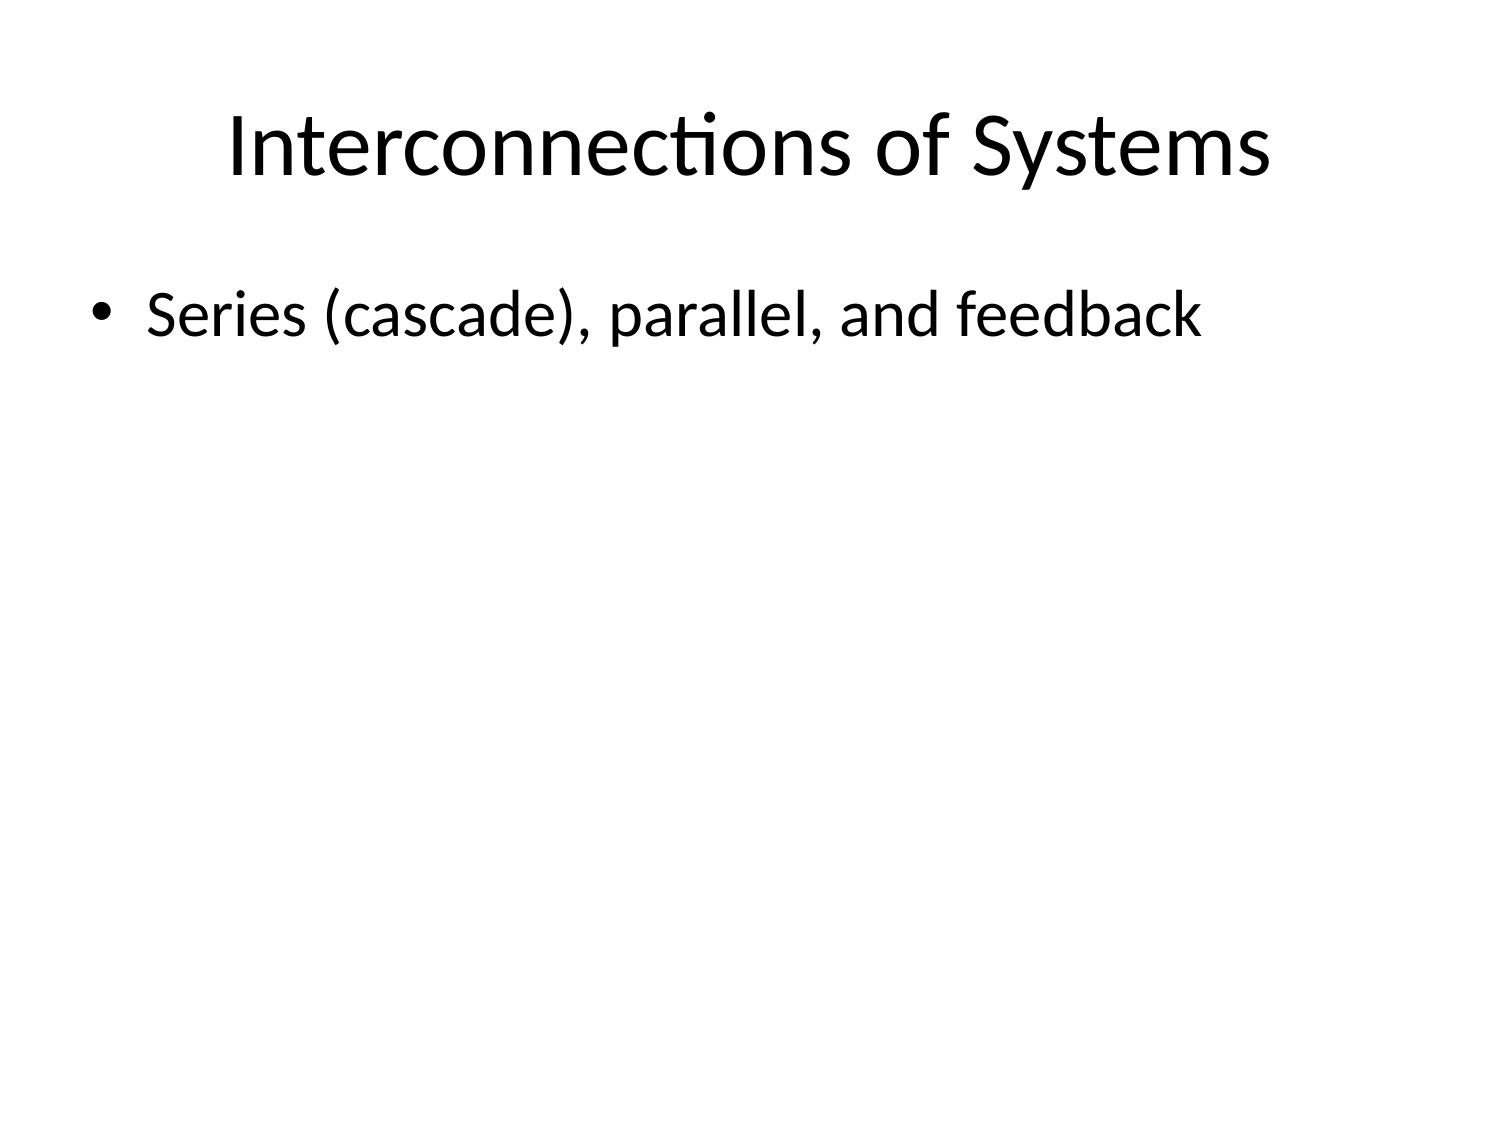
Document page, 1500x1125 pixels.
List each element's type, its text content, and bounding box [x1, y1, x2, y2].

title Interconnections of Systems [75, 45, 1425, 233]
list Series (cascade), parallel, and feedback [75, 262, 1425, 1005]
